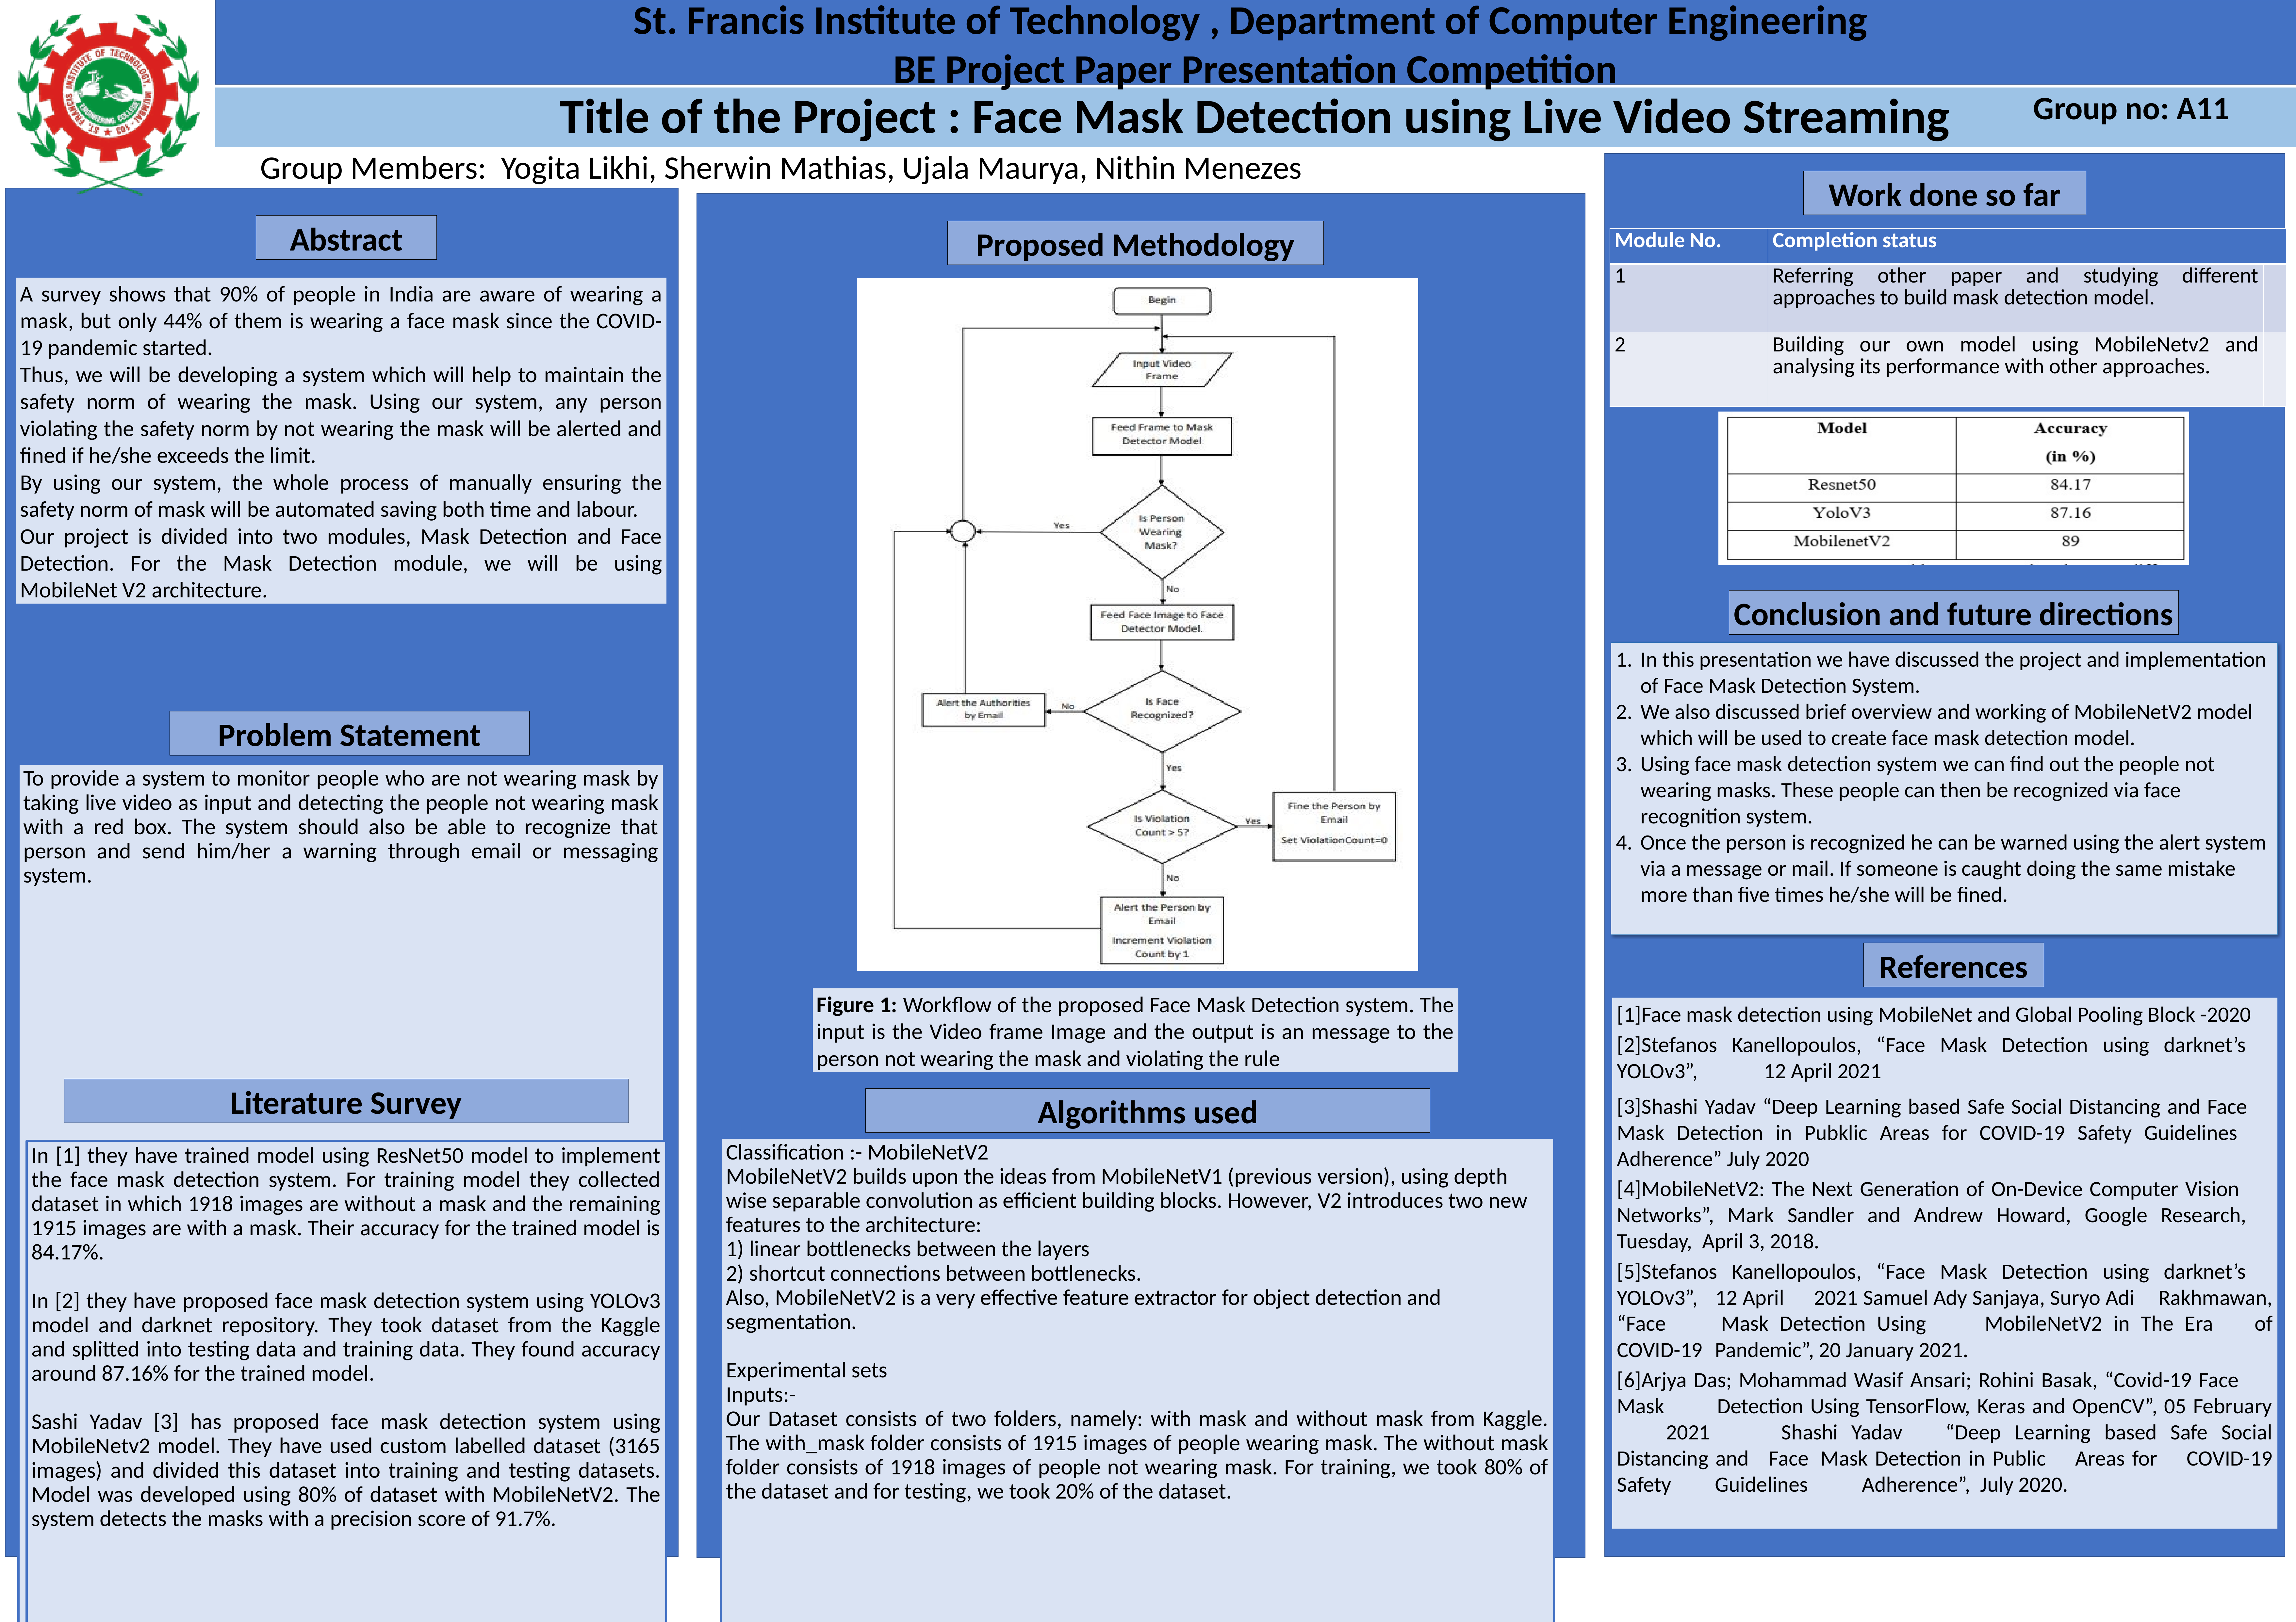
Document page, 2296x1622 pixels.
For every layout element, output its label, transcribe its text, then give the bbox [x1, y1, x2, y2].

table_cell [2264, 333, 2286, 406]
text_box References [1863, 943, 2044, 987]
text_box Problem Statement [170, 711, 530, 755]
text_box Conclusion and future directions [1729, 590, 2179, 635]
table_cell Building our own model using MobileNetv2 and analysing its performance with other approaches. [1768, 333, 2263, 406]
title Title of the Project : Face Mask Detection using Live Video Streaming [215, 87, 2296, 147]
text_box Abstract [256, 215, 437, 260]
text_box St. Francis Institute of Technology , Department of Computer Engineering BE Project Paper Presentation Competition [215, 0, 2296, 85]
text_box Group Members: Yogita Likhi, Sherwin Mathias, Ujala Maurya, Nithin Menezes [255, 144, 1551, 188]
text_box [1]Face mask detection using MobileNet and Global Pooling Block -2020 [2]Stefanos Kanellopoulos, “Face Mask Detection using darknet’s YOLOv3”, 12 April 2021 [3]Shashi Yadav “Deep Learning based Safe Social Distancing and Face Mask Detection in Pubklic Areas for COVID-19 Safety Guidelines Adherence” July 2020 [4]MobileNetV2: The Next Generation of On-Device Computer Vision Networks”, Mark Sandler and Andrew Howard, Google Research, Tuesday, April 3, 2018. [5]Stefanos Kanellopoulos, “Face Mask Detection using darknet’s YOLOv3”, 12 April 2021 Samuel Ady Sanjaya, Suryo Adi Rakhmawan, “Face Mask Detection Using MobileNetV2 in The Era of COVID-19 Pandemic”, 20 January 2021. [6]Arjya Das; Mohammad Wasif Ansari; Rohini Basak, “Covid-19 Face Mask Detection Using TensorFlow, Keras and OpenCV”, 05 February 2021 Shashi Yadav “Deep Learning based Safe Social Distancing and Face Mask Detection in Public Areas for COVID-19 Safety Guidelines Adherence”, July 2020. [1612, 998, 2278, 1529]
list In [1] they have trained model using ResNet50 model to implement the face mask detection system. For training model they collected dataset in which 1918 images are without a mask and the remaining 1915 images are with a mask. Their accuracy for the trained model is 84.17%. In [2] they have proposed face mask detection system using YOLOv3 model and darknet repository. They took dataset from the Kaggle and splitted into testing data and training data. They found accuracy around 87.16% for the trained model. Sashi Yadav [3] has proposed face mask detection system using MobileNetv2 model. They have used custom labelled dataset (3165 images) and divided this dataset into training and testing datasets. Model was developed using 80% of dataset with MobileNetV2. The system detects the masks with a precision score of 91.7%. [26, 1141, 666, 1622]
text_box A survey shows that 90% of people in India are aware of wearing a mask, but only 44% of them is wearing a face mask since the COVID-19 pandemic started. Thus, we will be developing a system which will help to maintain the safety norm of wearing the mask. Using our system, any person violating the safety norm by not wearing the mask will be alerted and fined if he/she exceeds the limit. By using our system, the whole process of manually ensuring the safety norm of mask will be automated saving both time and labour. Our project is divided into two modules, Mask Detection and Face Detection. For the Mask Detection module, we will be using MobileNet V2 architecture. [15, 276, 668, 605]
text_box Work done so far [1803, 171, 2086, 215]
list Classification :- MobileNetV2 MobileNetV2 builds upon the ideas from MobileNetV1 (previous version), using depth wise separable convolution as efficient building blocks. However, V2 introduces two new features to the architecture: 1) linear bottlenecks between the layers 2) shortcut connections between bottlenecks. Also, MobileNetV2 is a very effective feature extractor for object detection and segmentation. Experimental sets Inputs:- Our Dataset consists of two folders, namely: with mask and without mask from Kaggle. The with_mask folder consists of 1915 images of people wearing mask. The without mask folder consists of 1918 images of people not wearing mask. For training, we took 80% of the dataset and for testing, we took 20% of the dataset. [721, 1138, 1554, 1622]
picture [1718, 412, 2189, 565]
text_box [697, 193, 1585, 1558]
text_box Literature Survey [64, 1079, 629, 1123]
table_cell 1 [1610, 265, 1768, 333]
picture [17, 14, 200, 196]
text_box In this presentation we have discussed the project and implementation of Face Mask Detection System. We also discussed brief overview and working of MobileNetV2 model which will be used to create face mask detection model. Using face mask detection system we can find out the people not wearing masks. These people can then be recognized via face recognition system. Once the person is recognized he can be warned using the alert system via a message or mail. If someone is caught doing the same mistake more than five times he/she will be fined. [1611, 642, 2278, 935]
text_box [1604, 153, 2285, 1557]
table_header Completion status [1768, 229, 2286, 263]
text_box Group no: A11 [2028, 84, 2296, 129]
text_box Algorithms used [865, 1088, 1430, 1133]
text_box Proposed Methodology [947, 221, 1324, 265]
table_cell Referring other paper and studying different approaches to build mask detection model. [1768, 265, 2263, 333]
table_cell 2 [1610, 333, 1768, 406]
text_box Figure 1: Workflow of the proposed Face Mask Detection system. The input is the Video frame Image and the output is an message to the person not wearing the mask and violating the rule [812, 987, 1459, 1073]
picture [857, 278, 1418, 971]
table_header Module No. [1610, 229, 1768, 263]
text_box [5, 188, 679, 1557]
table_cell [2264, 265, 2286, 333]
list To provide a system to monitor people who are not wearing mask by taking live video as input and detecting the people not wearing mask with a red box. The system should also be able to recognize that person and send him/her a warning through email or messaging system. [18, 764, 664, 1622]
